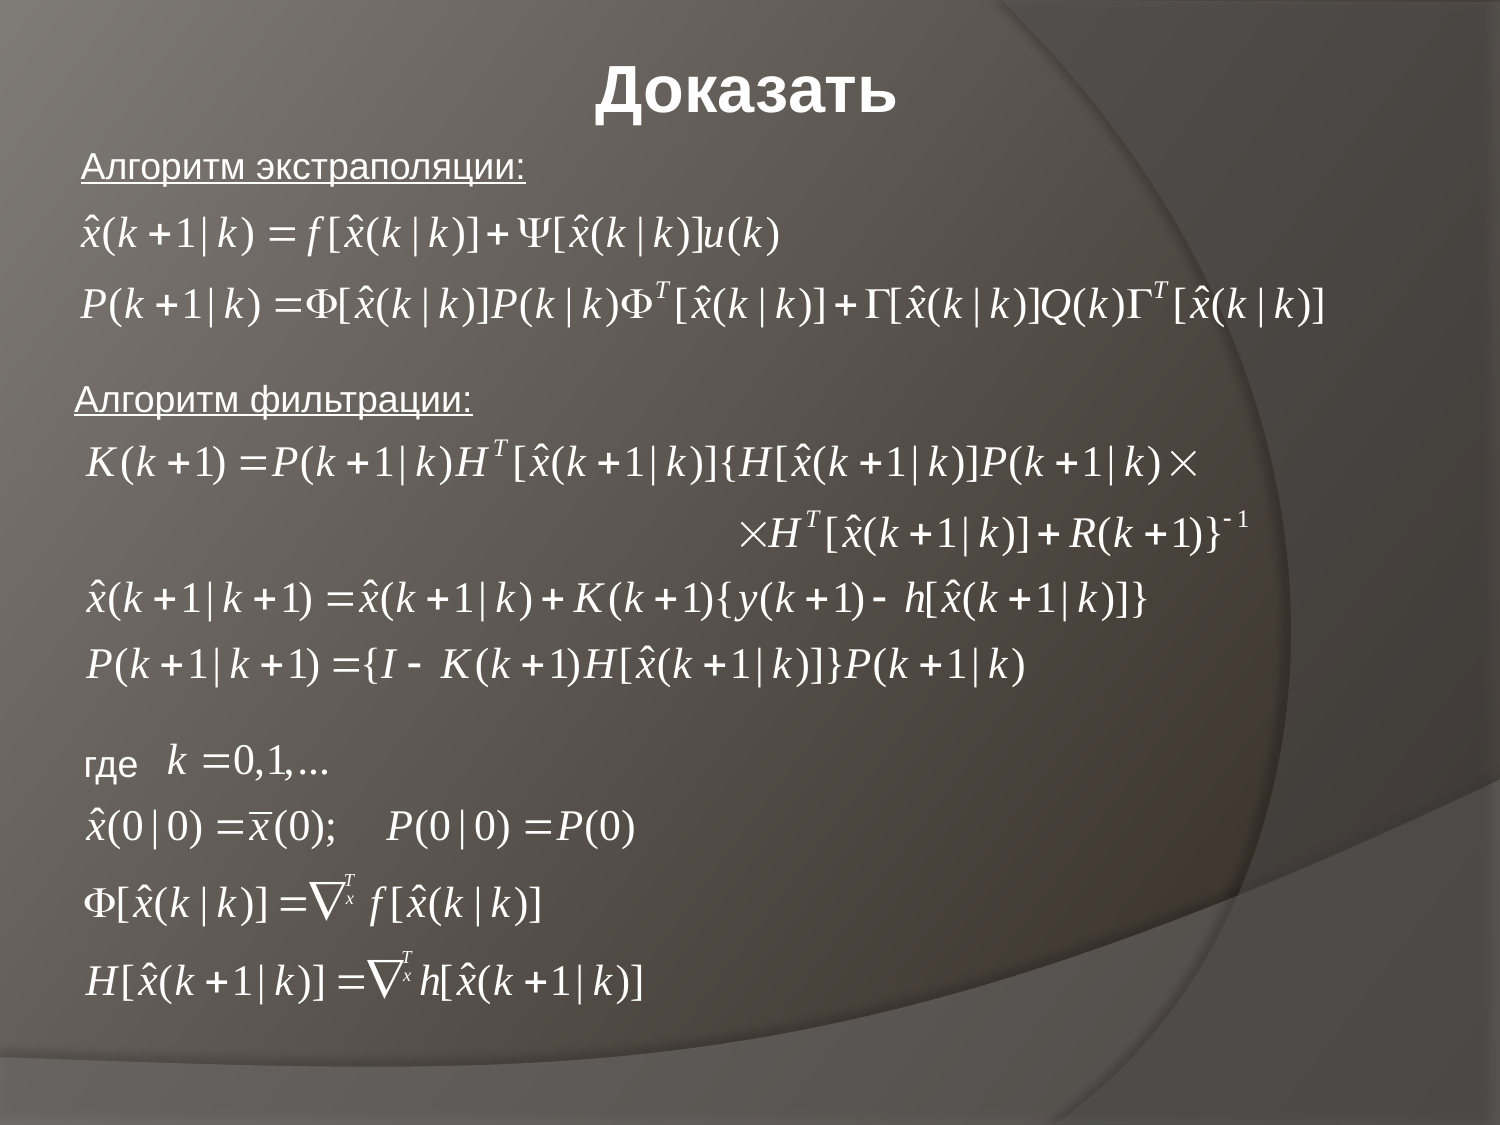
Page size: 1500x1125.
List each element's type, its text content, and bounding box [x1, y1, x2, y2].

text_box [72, 205, 1331, 338]
text_box Алгоритм экстраполяции: [65, 134, 542, 195]
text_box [77, 797, 651, 1013]
text_box Доказать [580, 38, 914, 134]
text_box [160, 734, 336, 794]
text_box Алгоритм фильтрации: [59, 367, 488, 428]
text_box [77, 427, 1260, 698]
text_box где [68, 732, 150, 793]
